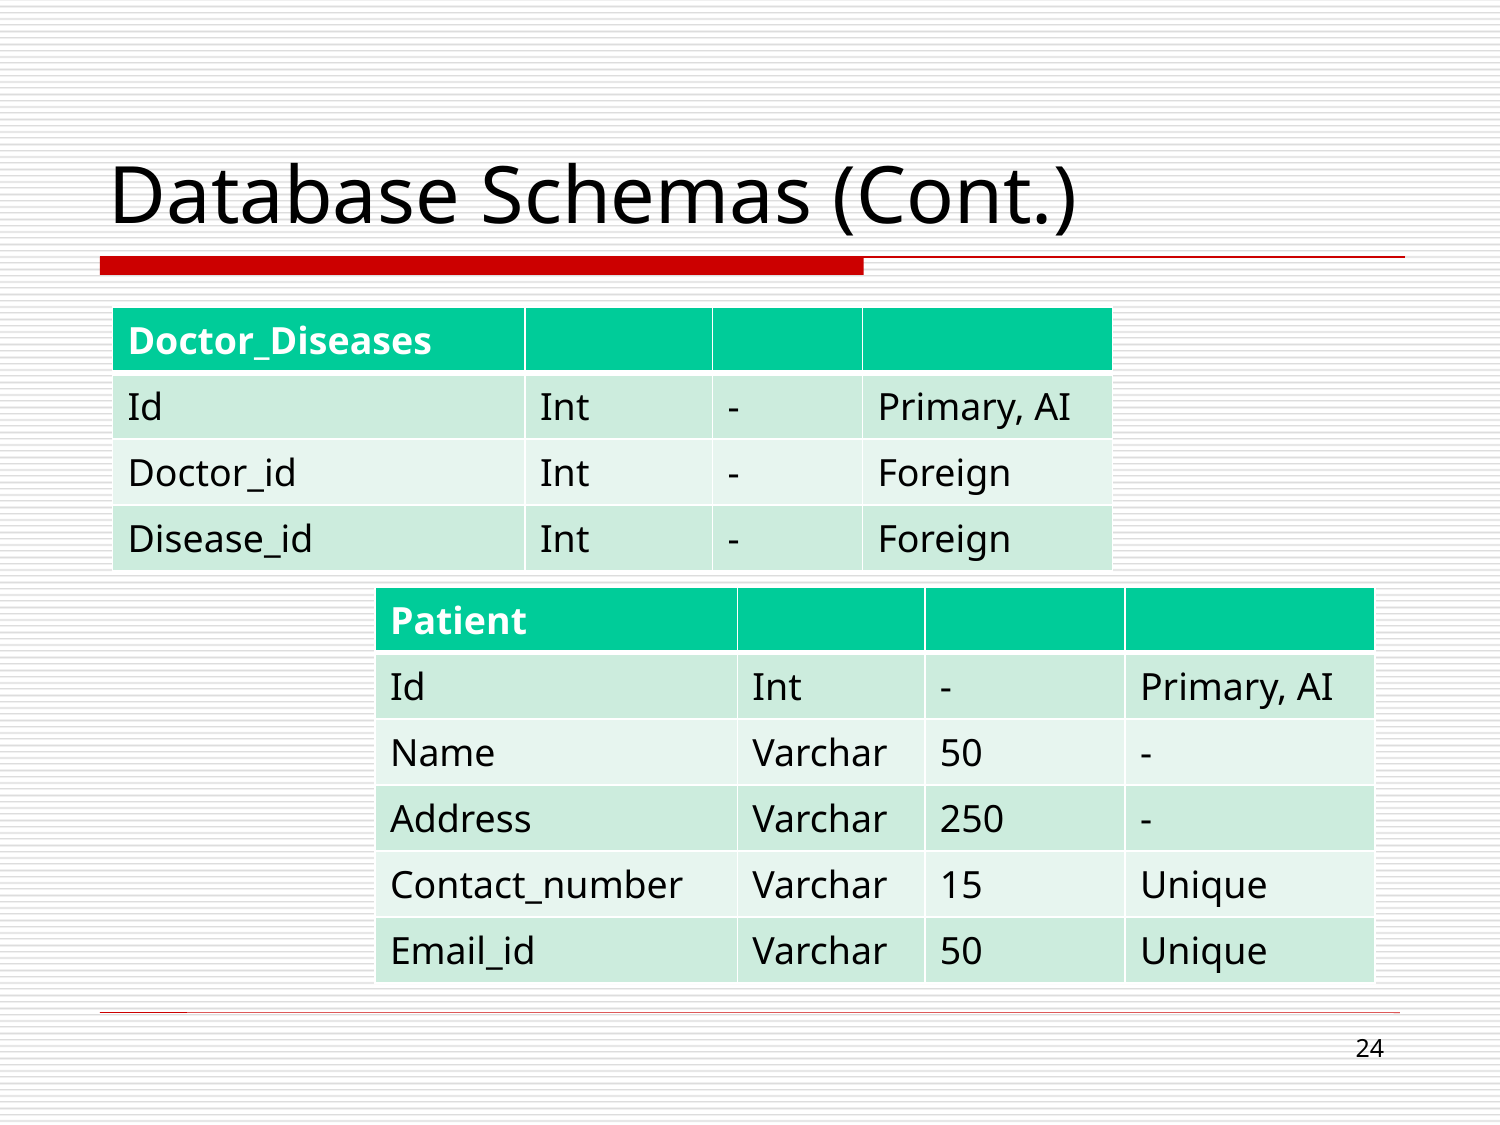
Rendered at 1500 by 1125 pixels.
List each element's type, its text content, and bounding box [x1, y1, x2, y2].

table_cell Varchar [738, 720, 924, 784]
table_header Patient [376, 588, 737, 650]
table_cell 50 [926, 918, 1124, 982]
table_cell Int [526, 440, 712, 504]
table_cell 250 [926, 786, 1124, 850]
table_header [713, 308, 862, 370]
table_cell Varchar [738, 852, 924, 916]
table_cell - [713, 440, 862, 504]
table_cell Address [376, 786, 737, 850]
table_cell Primary, AI [863, 376, 1112, 438]
table_cell Id [113, 376, 524, 438]
table_cell Doctor_id [113, 440, 524, 504]
table_cell Unique [1126, 852, 1374, 916]
table_header [863, 308, 1112, 370]
table_cell Primary, AI [1126, 655, 1374, 718]
table_header Doctor_Diseases [113, 308, 524, 370]
table_cell Id [376, 655, 737, 718]
table_cell - [1126, 786, 1374, 850]
table_cell Name [376, 720, 737, 784]
title Database Schemas (Cont.) [94, 50, 1406, 249]
table_cell - [1126, 720, 1374, 784]
table_cell Disease_id [113, 506, 524, 570]
table_cell Varchar [738, 918, 924, 982]
table_header [926, 588, 1124, 650]
table_header [1126, 588, 1374, 650]
table_header [526, 308, 712, 370]
table_cell - [926, 655, 1124, 718]
table_cell Int [526, 506, 712, 570]
table_cell Varchar [738, 786, 924, 850]
table_cell Int [526, 376, 712, 438]
table_cell Email_id [376, 918, 737, 982]
table_cell Unique [1126, 918, 1374, 982]
table_cell Foreign [863, 506, 1112, 570]
table_cell Int [738, 655, 924, 718]
picture [0, 0, 1500, 1125]
table_cell - [713, 506, 862, 570]
table_cell Foreign [863, 440, 1112, 504]
table_cell 50 [926, 720, 1124, 784]
table_cell Contact_number [376, 852, 737, 916]
slide_number 24 [1074, 1024, 1400, 1102]
table_cell - [713, 376, 862, 438]
table_cell 15 [926, 852, 1124, 916]
table_header [738, 588, 924, 650]
